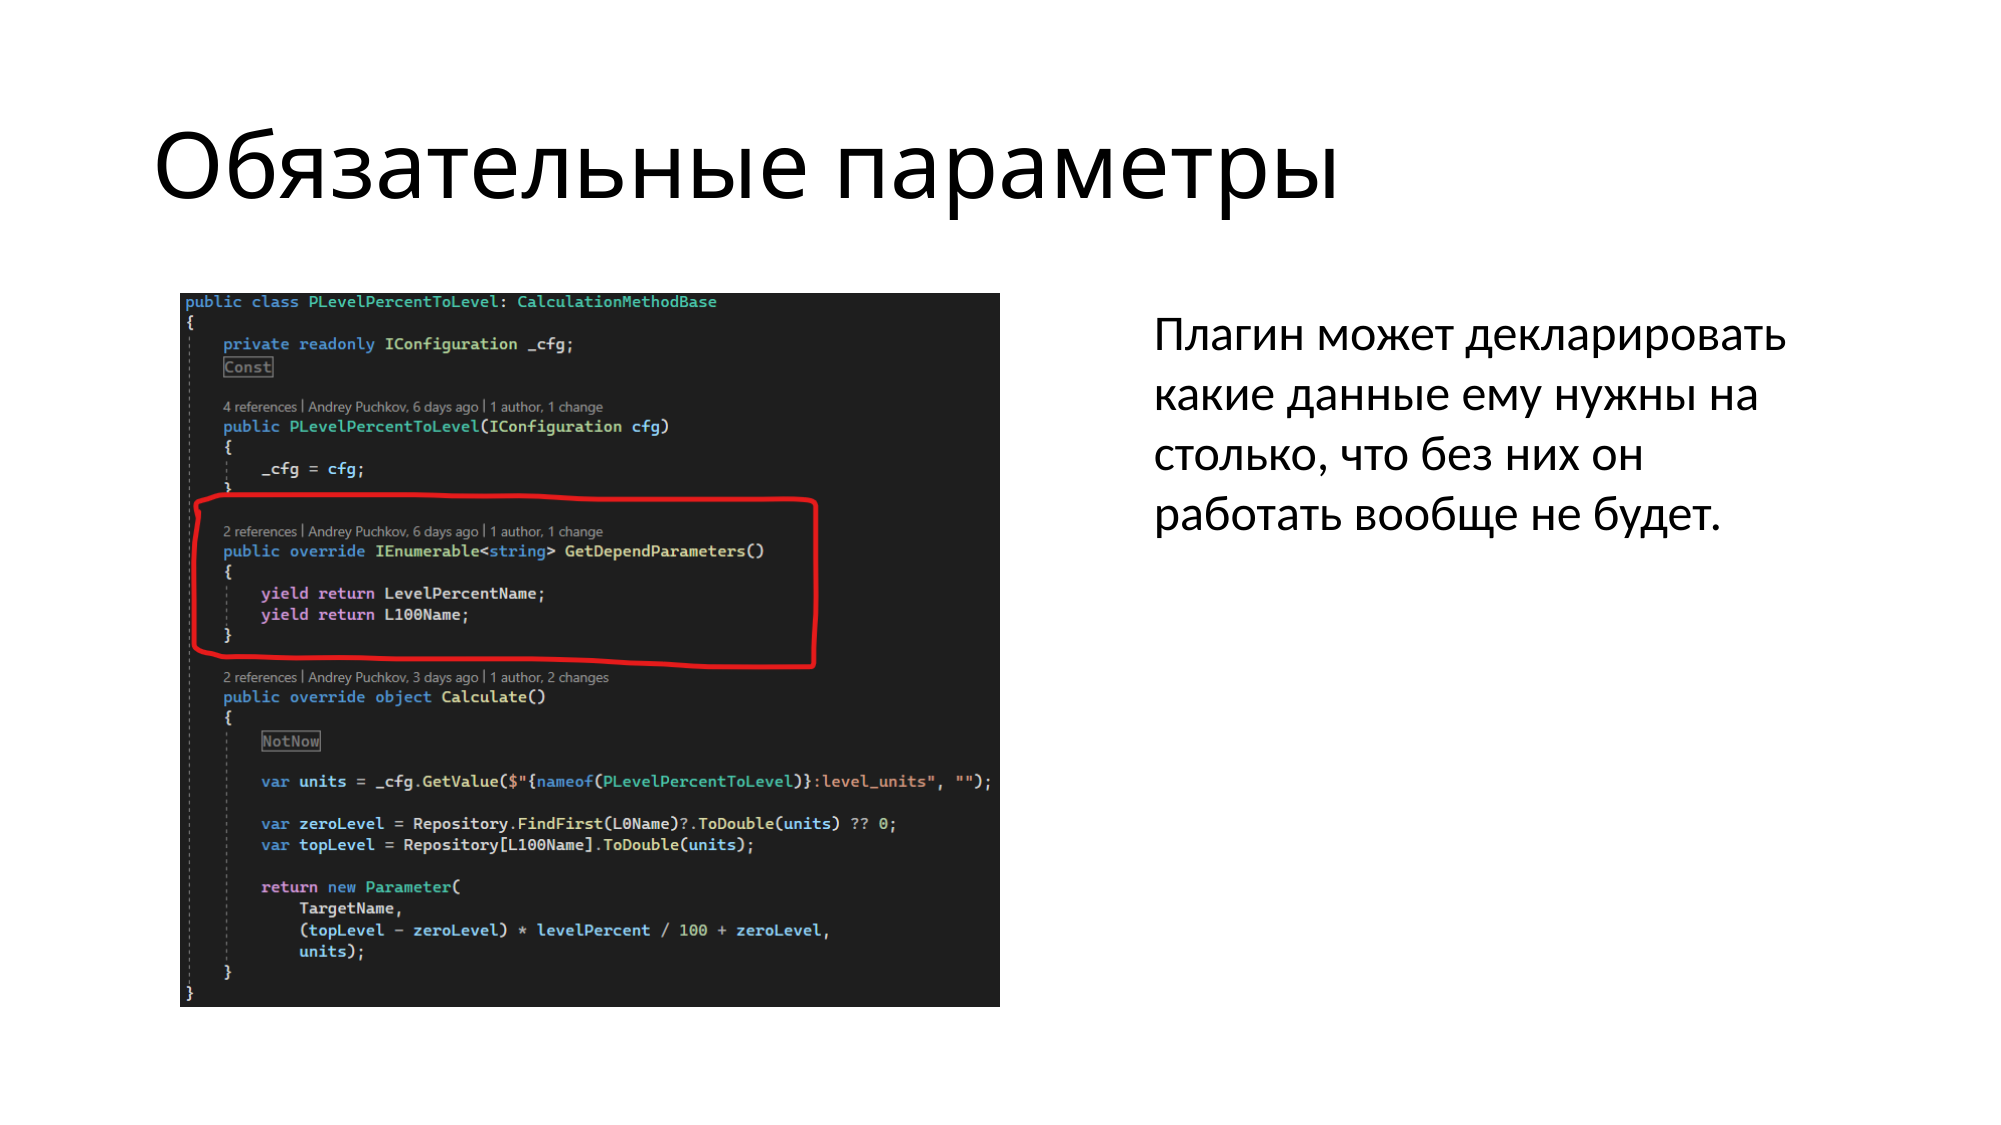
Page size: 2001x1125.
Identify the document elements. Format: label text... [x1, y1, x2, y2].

title Обязательные параметры [137, 59, 1863, 278]
text_box Плагин может декларировать какие данные ему нужны на столько, что без них он работать вообще не будет. [1138, 293, 1820, 548]
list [180, 293, 1001, 1007]
